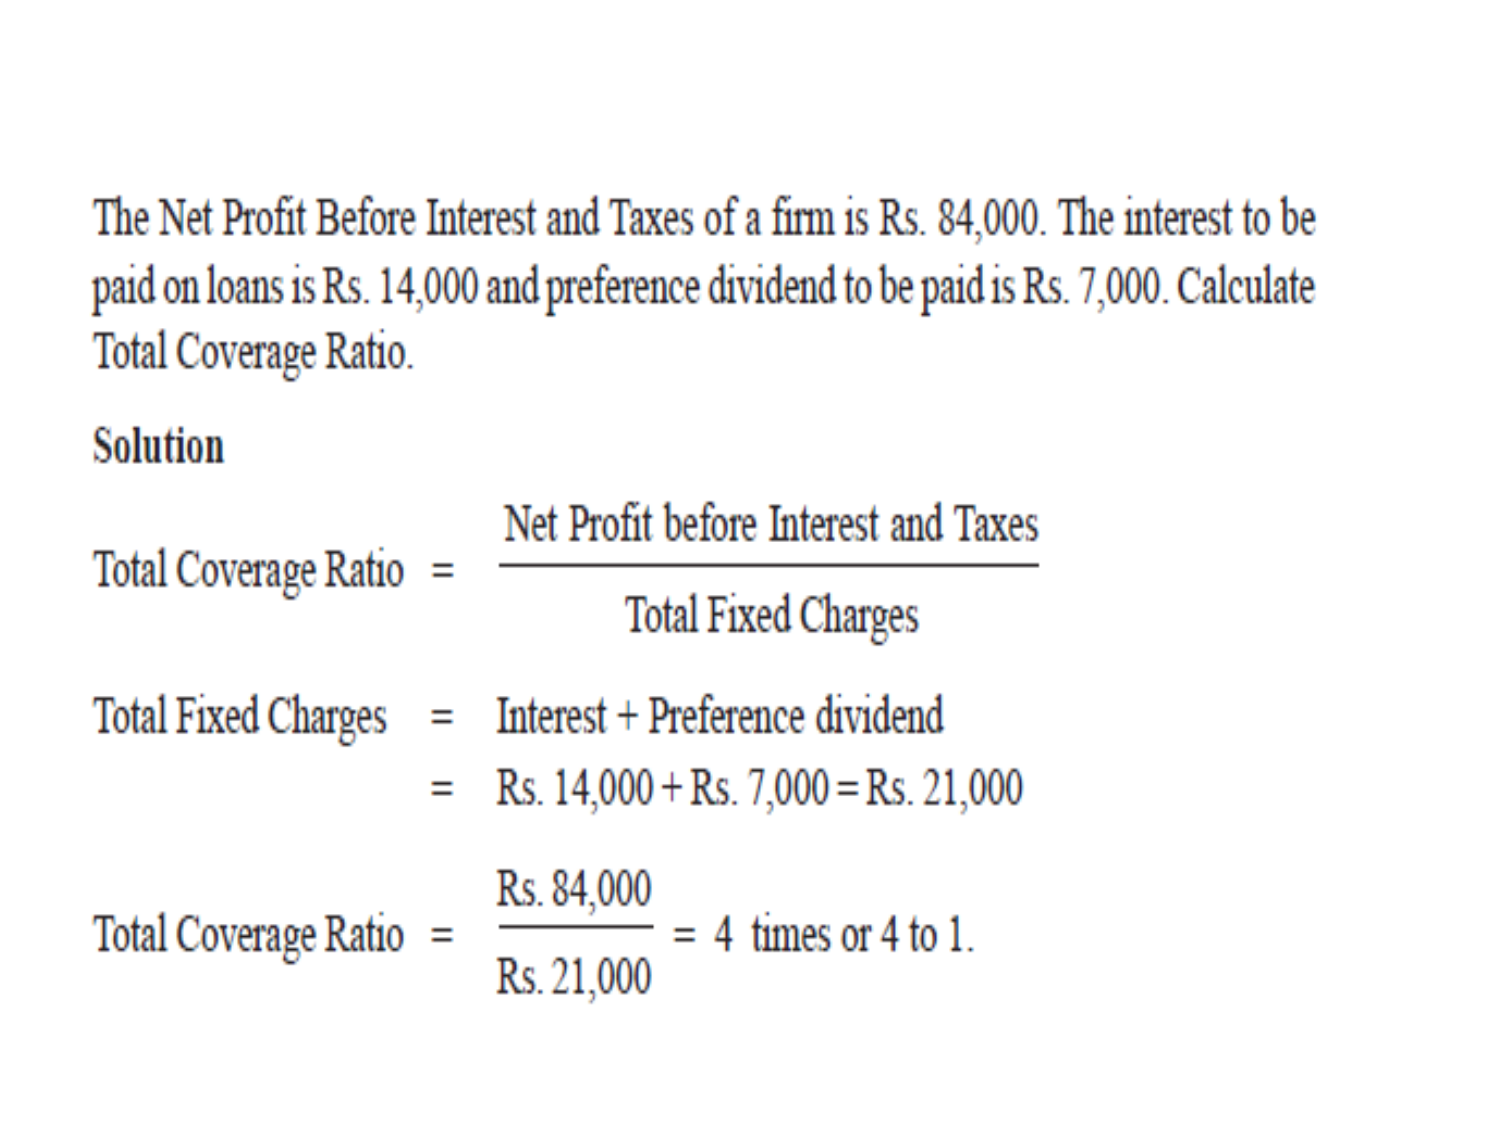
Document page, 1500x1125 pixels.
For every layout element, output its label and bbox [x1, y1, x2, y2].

list [74, 174, 1426, 1063]
